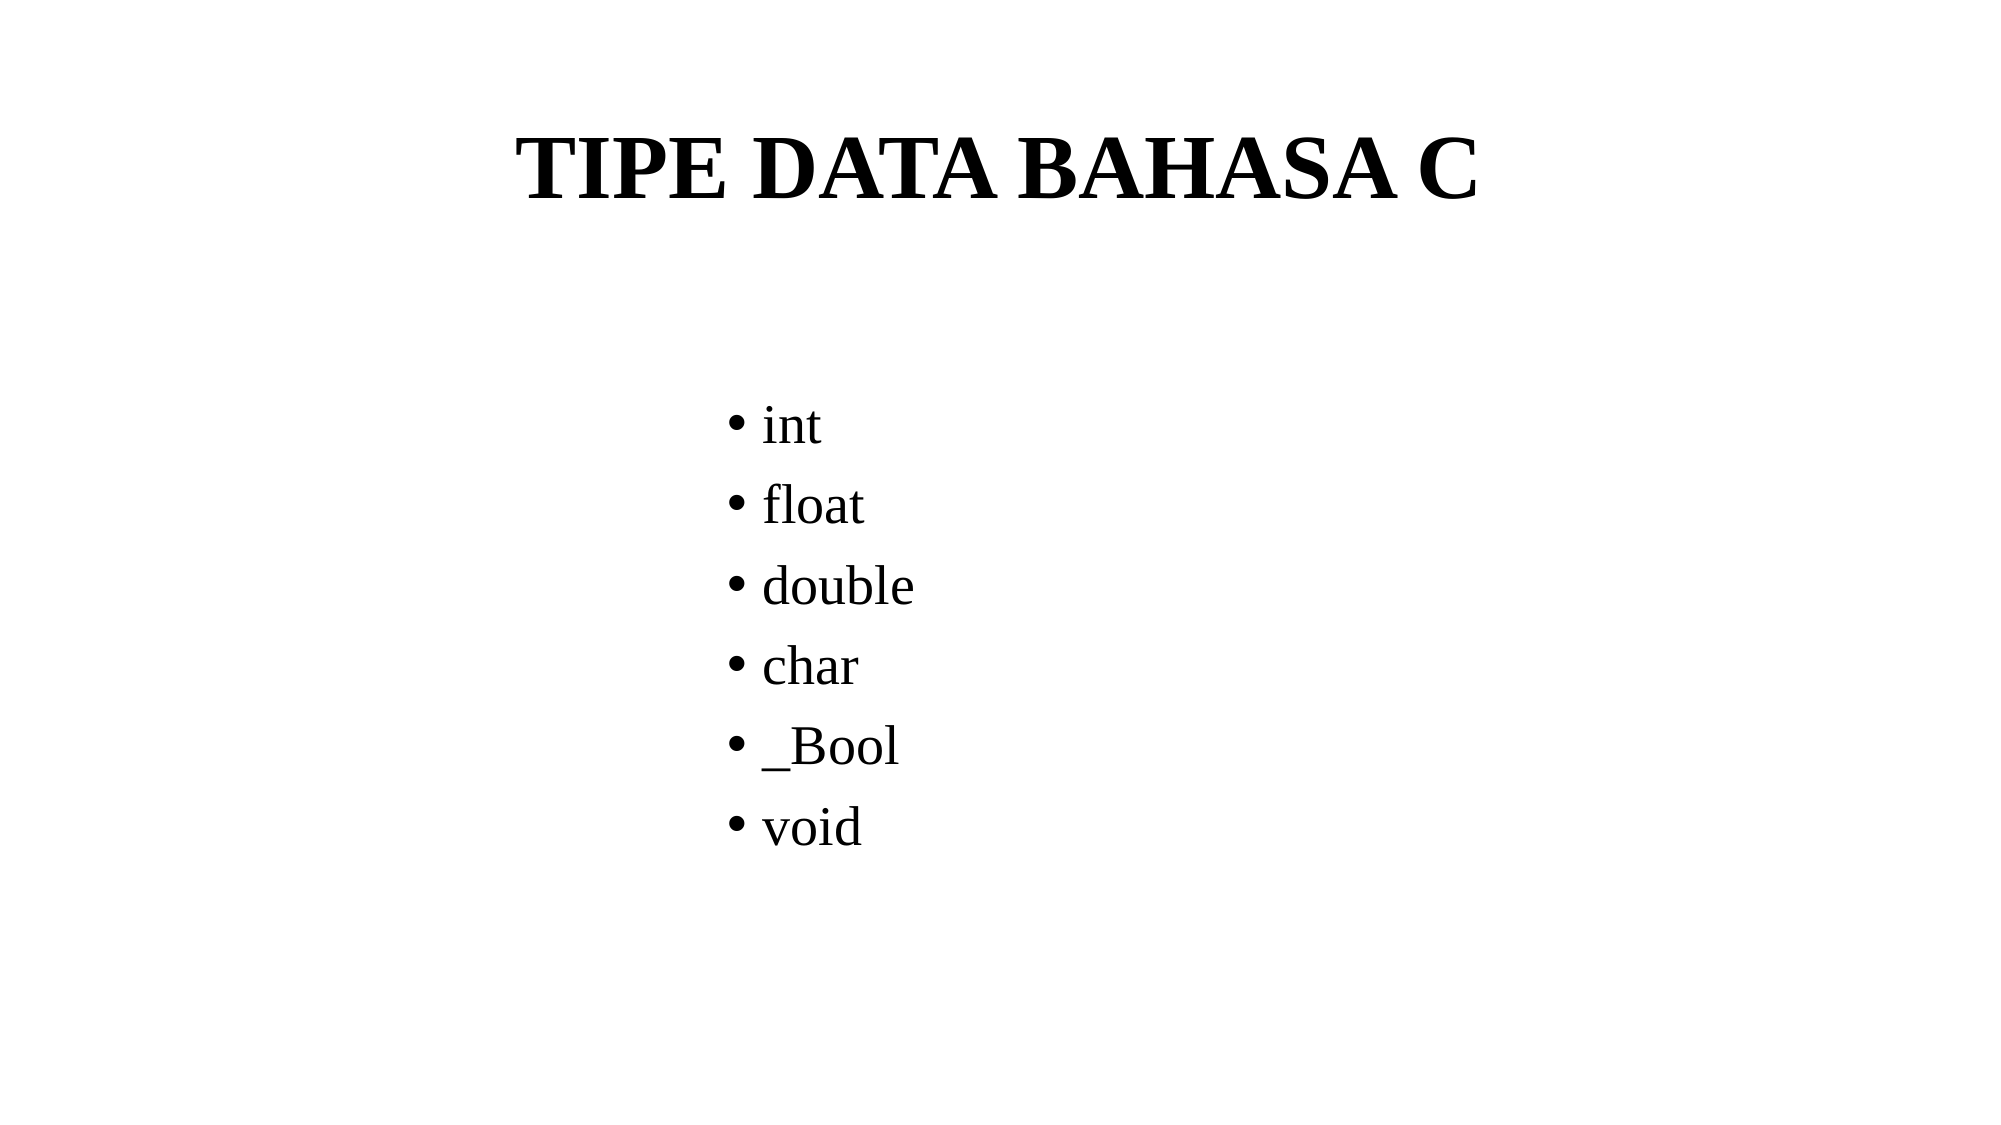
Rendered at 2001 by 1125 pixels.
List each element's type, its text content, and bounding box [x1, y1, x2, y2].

list int float double char _Bool void [712, 387, 1288, 866]
title TIPE DATA BAHASA C [137, 59, 1863, 278]
